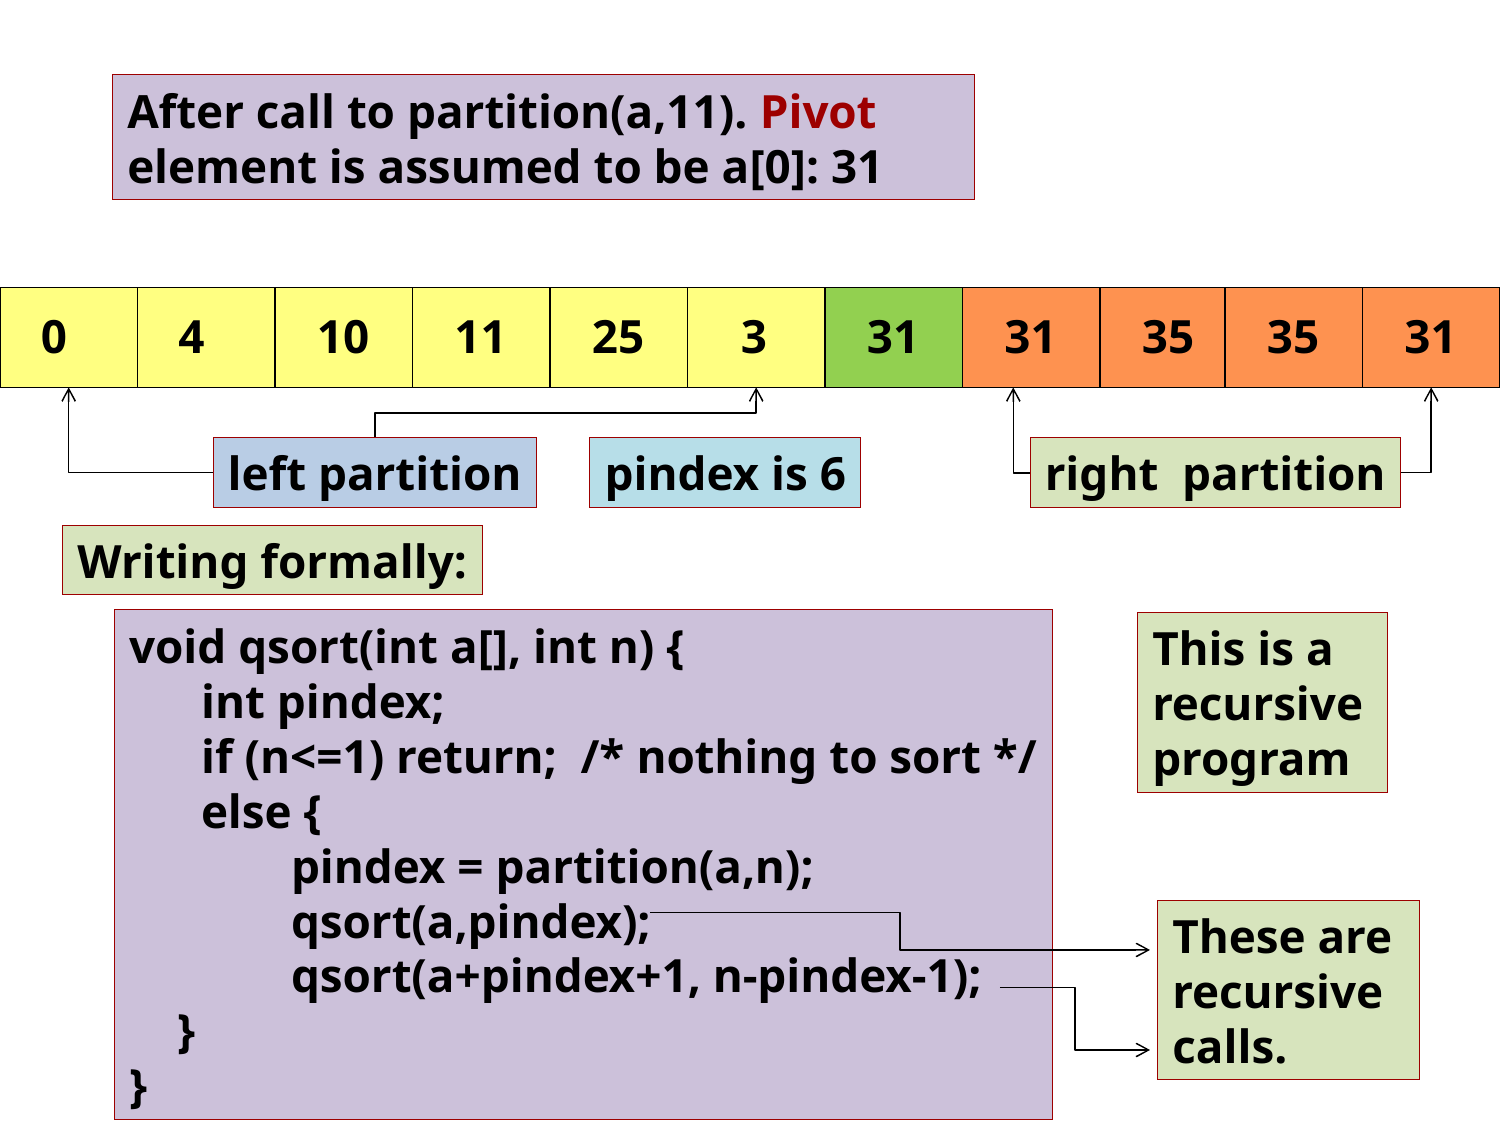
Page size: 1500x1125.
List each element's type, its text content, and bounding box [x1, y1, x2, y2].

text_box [68, 387, 213, 474]
text_box 31 [852, 299, 935, 370]
text_box [274, 287, 412, 388]
text_box 31 [989, 299, 1072, 370]
text_box [962, 287, 1099, 388]
text_box void qsort(int a[], int n) { int pindex; if (n<=1) return; /* nothing to sort */ else { pindex = partition(a,n); qsort(a,pindex); qsort(a+pindex+1, n-pindex-1); } } [114, 609, 1053, 1120]
text_box [412, 287, 535, 388]
text_box [137, 287, 274, 388]
text_box right partition [1030, 437, 1401, 508]
text_box [1099, 287, 1224, 388]
text_box 10 [302, 299, 385, 370]
text_box These are recursive calls. [1157, 900, 1420, 1080]
text_box 31 [1389, 299, 1472, 370]
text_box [1399, 387, 1432, 473]
text_box 3 [726, 299, 783, 370]
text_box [649, 912, 1151, 951]
text_box 0 [26, 299, 83, 370]
text_box [1224, 287, 1362, 388]
text_box [594, 287, 687, 388]
text_box 4 [163, 299, 220, 370]
text_box 35 [1252, 299, 1335, 370]
text_box [0, 287, 137, 388]
text_box 35 [1127, 299, 1210, 370]
text_box pindex is 6 [594, 437, 861, 508]
text_box After call to partition(a,11). Pivot element is assumed to be a[0]: 31 [112, 74, 975, 200]
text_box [1013, 387, 1151, 473]
text_box This is a recursive program [1137, 612, 1388, 793]
text_box [824, 287, 962, 388]
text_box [540, 221, 591, 604]
text_box left partition [213, 437, 535, 508]
text_box 11 [439, 299, 522, 370]
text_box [999, 987, 1151, 1051]
text_box [1362, 287, 1500, 388]
text_box 25 [594, 299, 660, 370]
text_box Writing formally: [62, 525, 483, 595]
text_box [687, 287, 824, 388]
